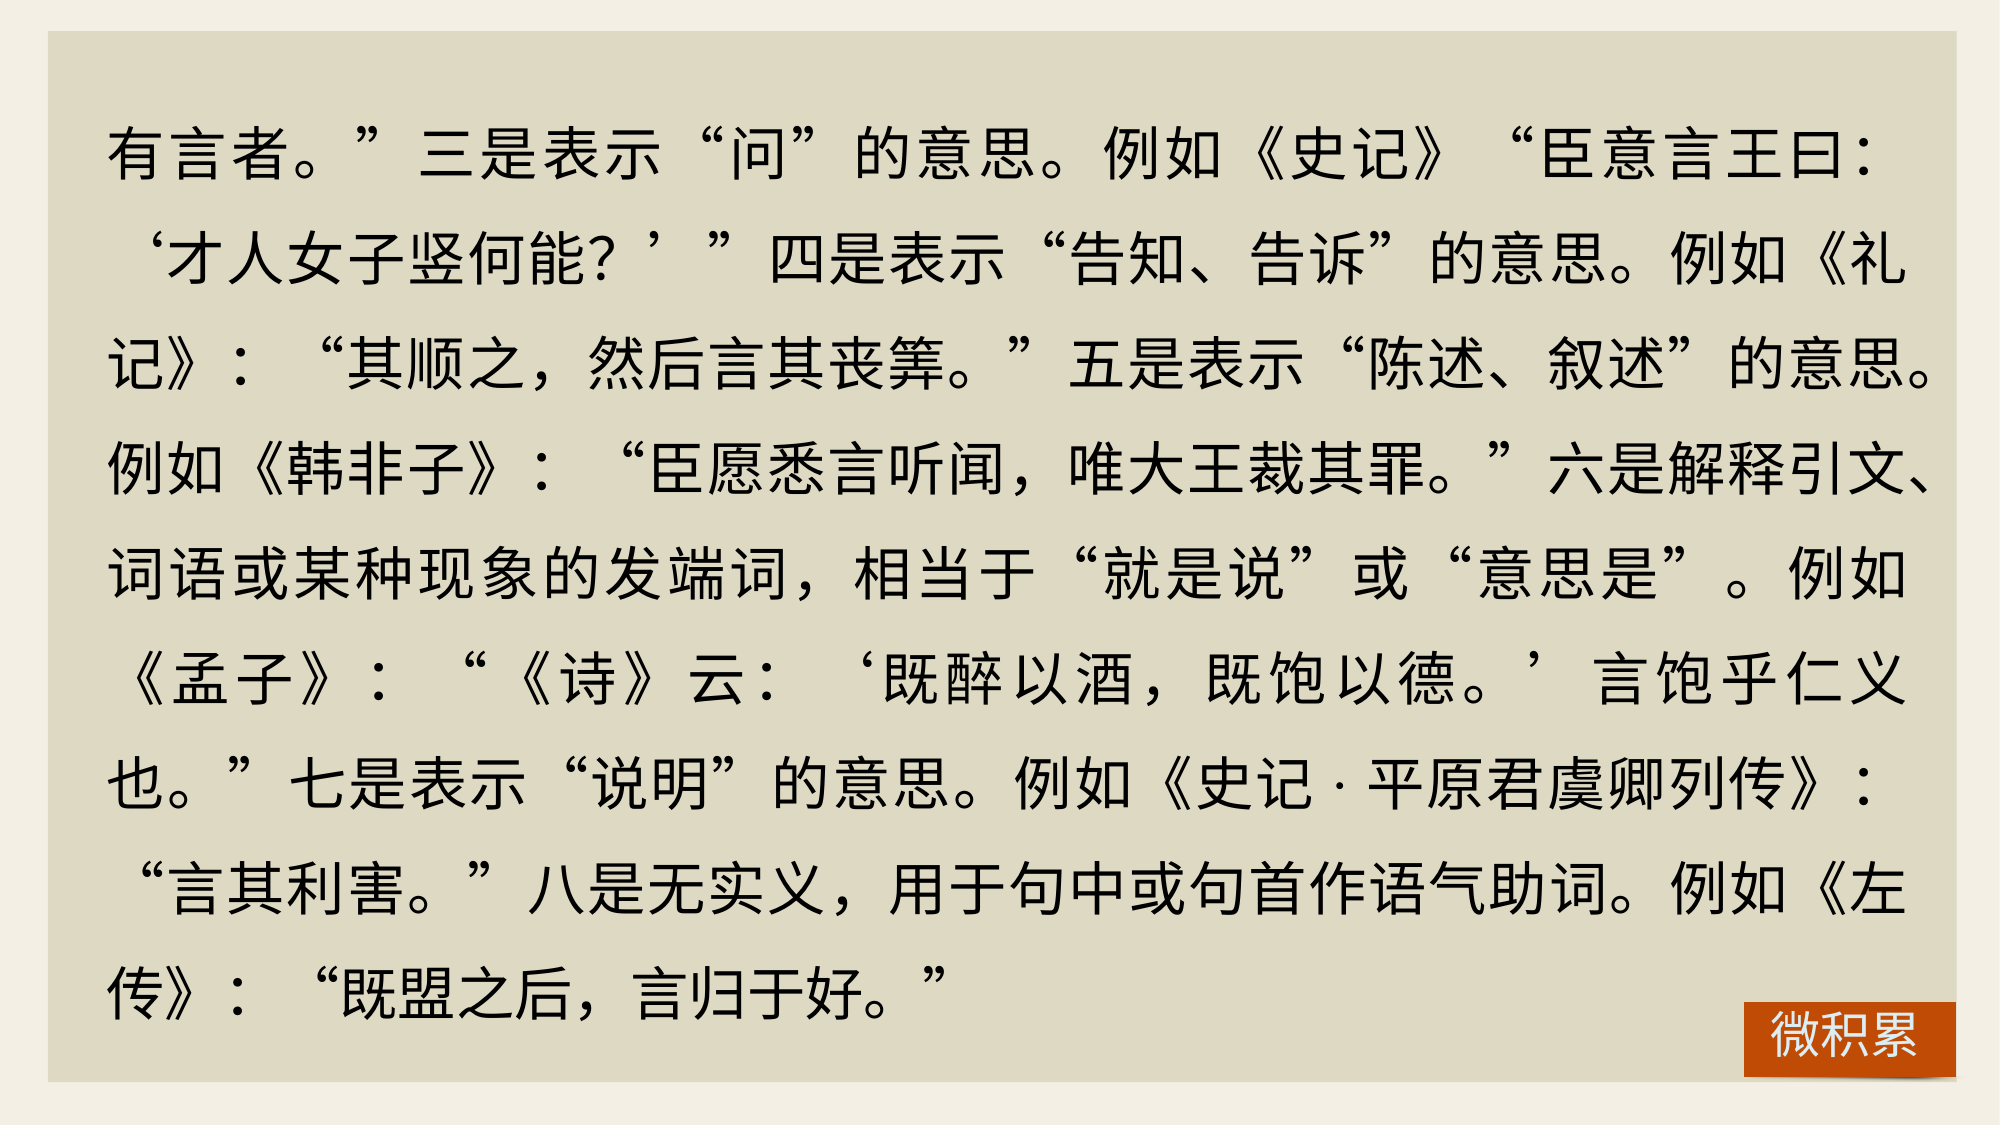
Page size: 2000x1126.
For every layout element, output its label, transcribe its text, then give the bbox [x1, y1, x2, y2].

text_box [1743, 996, 1969, 1083]
text_box 有言者。”三是表示“问”的意思。例如《史记》“臣意言王曰：‘才人女子竖何能？’”四是表示“告知、告诉”的意思。例如《礼记》：“其顺之，然后言其丧筭。”五是表示“陈述、叙述”的意思。例如《韩非子》：“臣愿悉言听闻，唯大王裁其罪。”六是解释引文、词语或某种现象的发端词，相当于“就是说”或“意思是”。例如《孟子》：“《诗》云：‘既醉以酒，既饱以德。’言饱乎仁义也。”七是表示“说明”的意思。例如《史记·平原君虞卿列传》：“言其利害。”八是无实义，用于句中或句首作语气助词。例如《左传》：“既盟之后，言归于好。” [86, 72, 1928, 1037]
text_box [47, 31, 1957, 1083]
